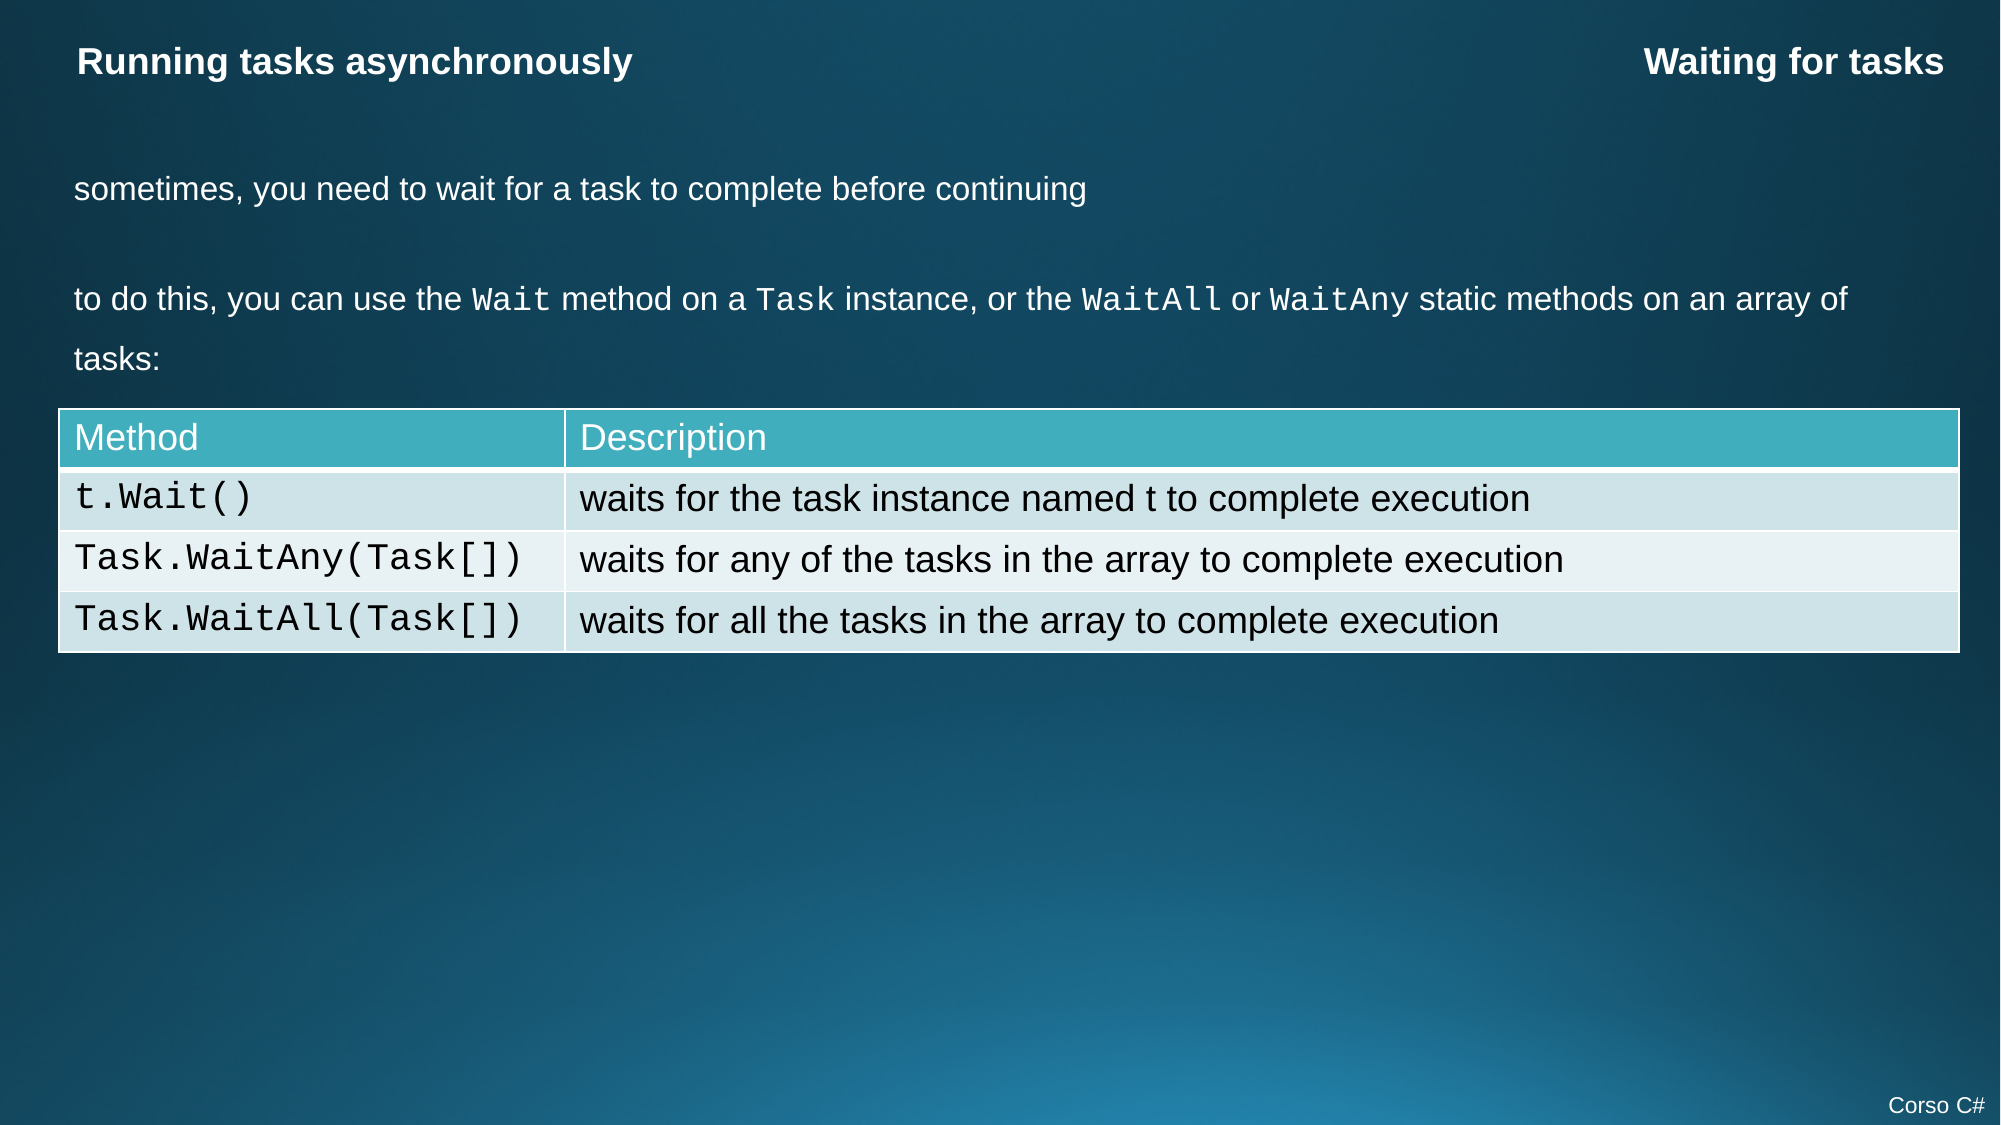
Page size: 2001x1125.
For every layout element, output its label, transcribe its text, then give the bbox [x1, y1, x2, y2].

picture [0, 0, 2001, 1125]
text_box Corso C# [0, 1083, 2000, 1125]
text_box Waiting for tasks [877, 29, 1960, 89]
table_cell waits for any of the tasks in the array to complete execution [566, 532, 1958, 591]
table_cell Task.WaitAny(Task[]) [60, 532, 564, 591]
table_cell Task.WaitAll(Task[]) [60, 592, 564, 651]
table_cell waits for the task instance named t to complete execution [566, 473, 1958, 530]
text_box Running tasks asynchronously [62, 29, 649, 89]
table_header Method [60, 410, 564, 467]
table_cell t.Wait() [60, 473, 564, 530]
table_cell waits for all the tasks in the array to complete execution [566, 592, 1958, 651]
text_box sometimes, you need to wait for a task to complete before continuing to do this, you can use the Wait method on a Task instance, or the WaitAll or WaitAny static methods on an array of tasks: [59, 140, 1938, 385]
table_header Description [566, 410, 1958, 467]
